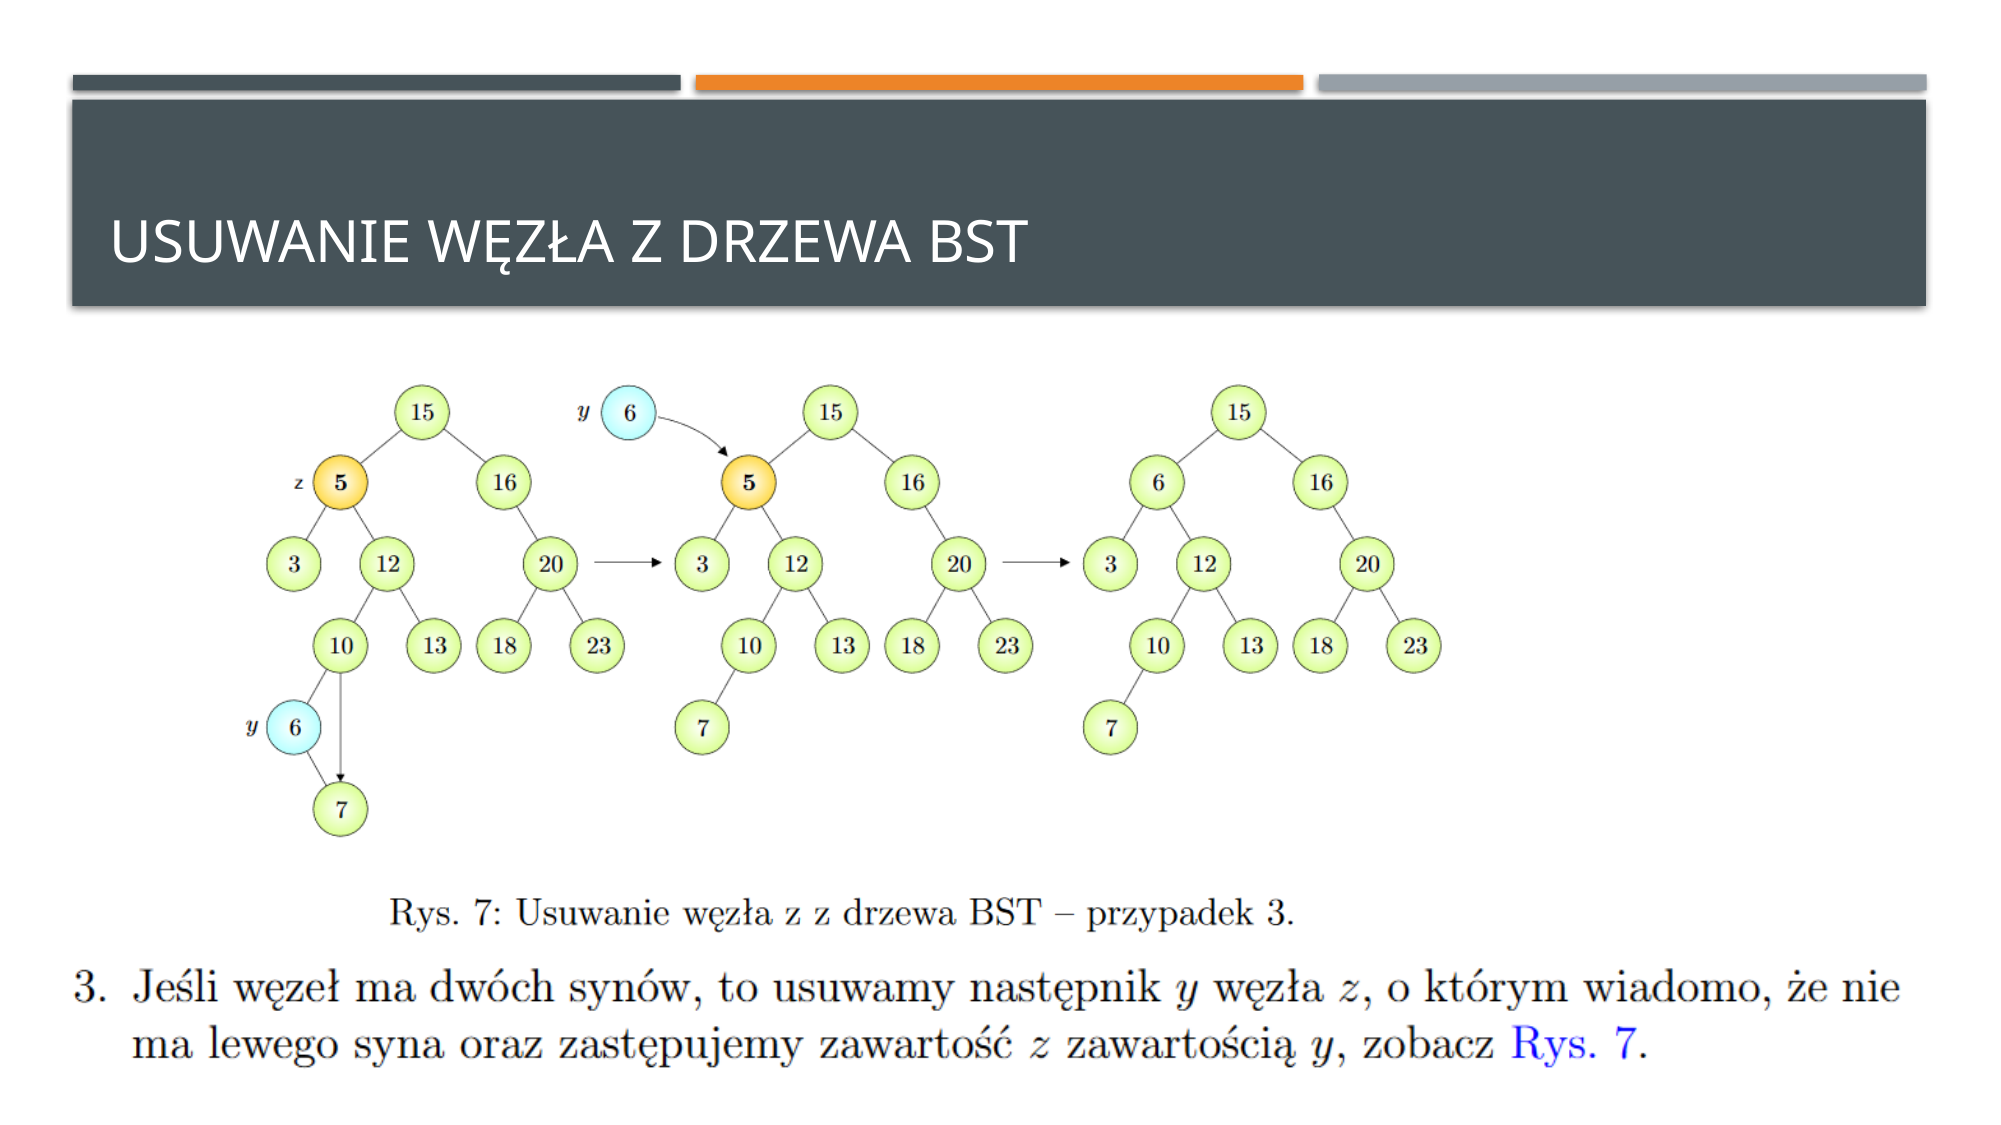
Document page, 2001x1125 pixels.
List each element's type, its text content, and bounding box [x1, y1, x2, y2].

picture [59, 368, 1905, 1088]
title Usuwanie węzła Z drzewa BST [94, 119, 1904, 282]
